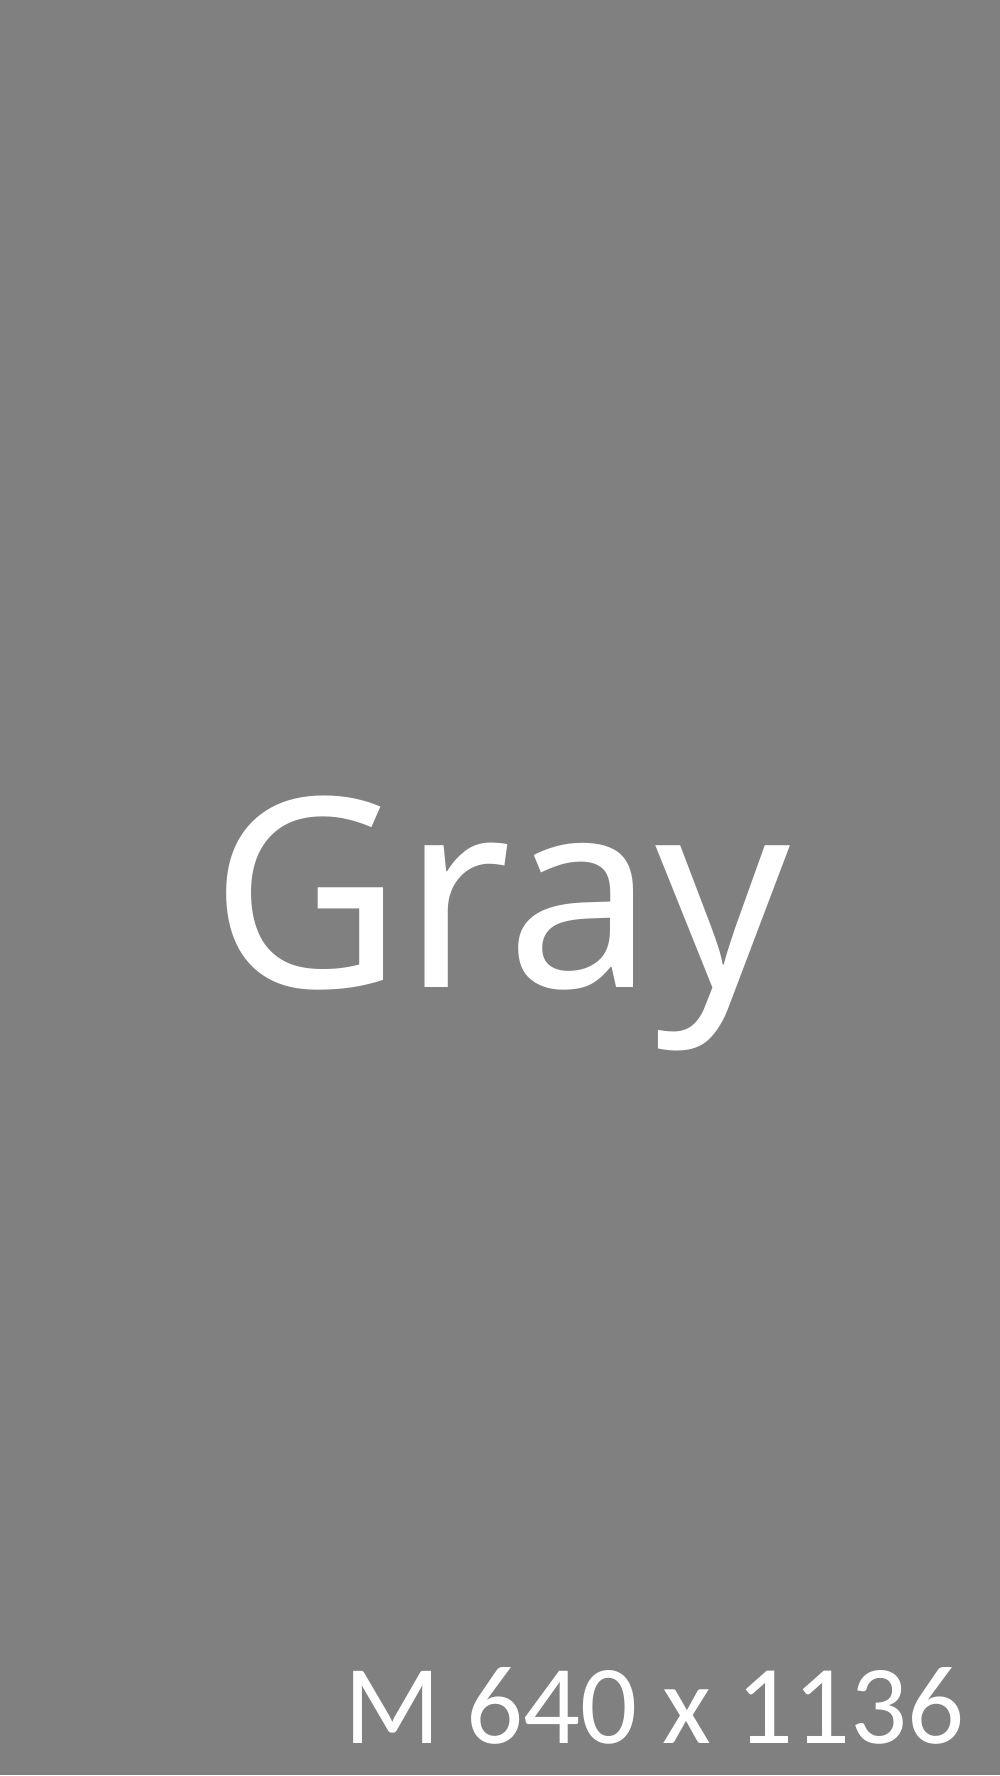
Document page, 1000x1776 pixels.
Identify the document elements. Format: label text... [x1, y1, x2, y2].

text_box Gray [195, 715, 805, 1048]
text_box M 640 x 1136 [329, 1623, 1000, 1774]
